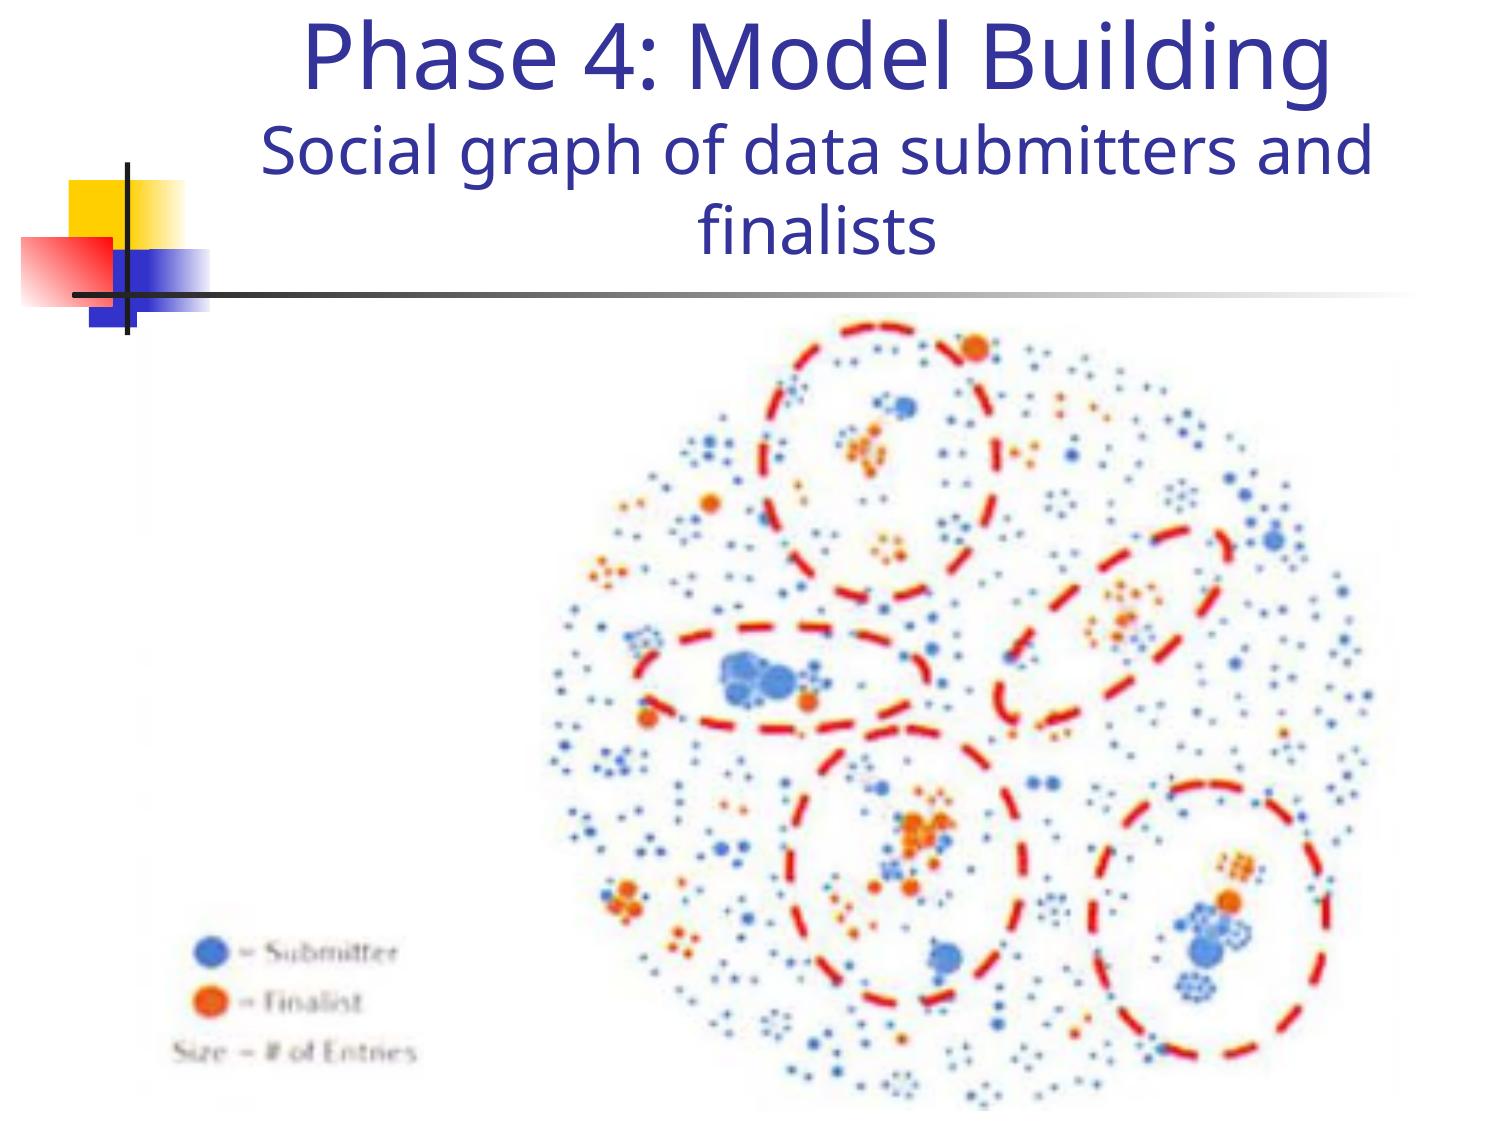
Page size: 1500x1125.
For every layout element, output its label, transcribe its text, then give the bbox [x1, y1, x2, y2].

title Phase 4: Model Building Social graph of data submitters and finalists [137, 34, 1500, 276]
picture [137, 312, 1403, 1112]
